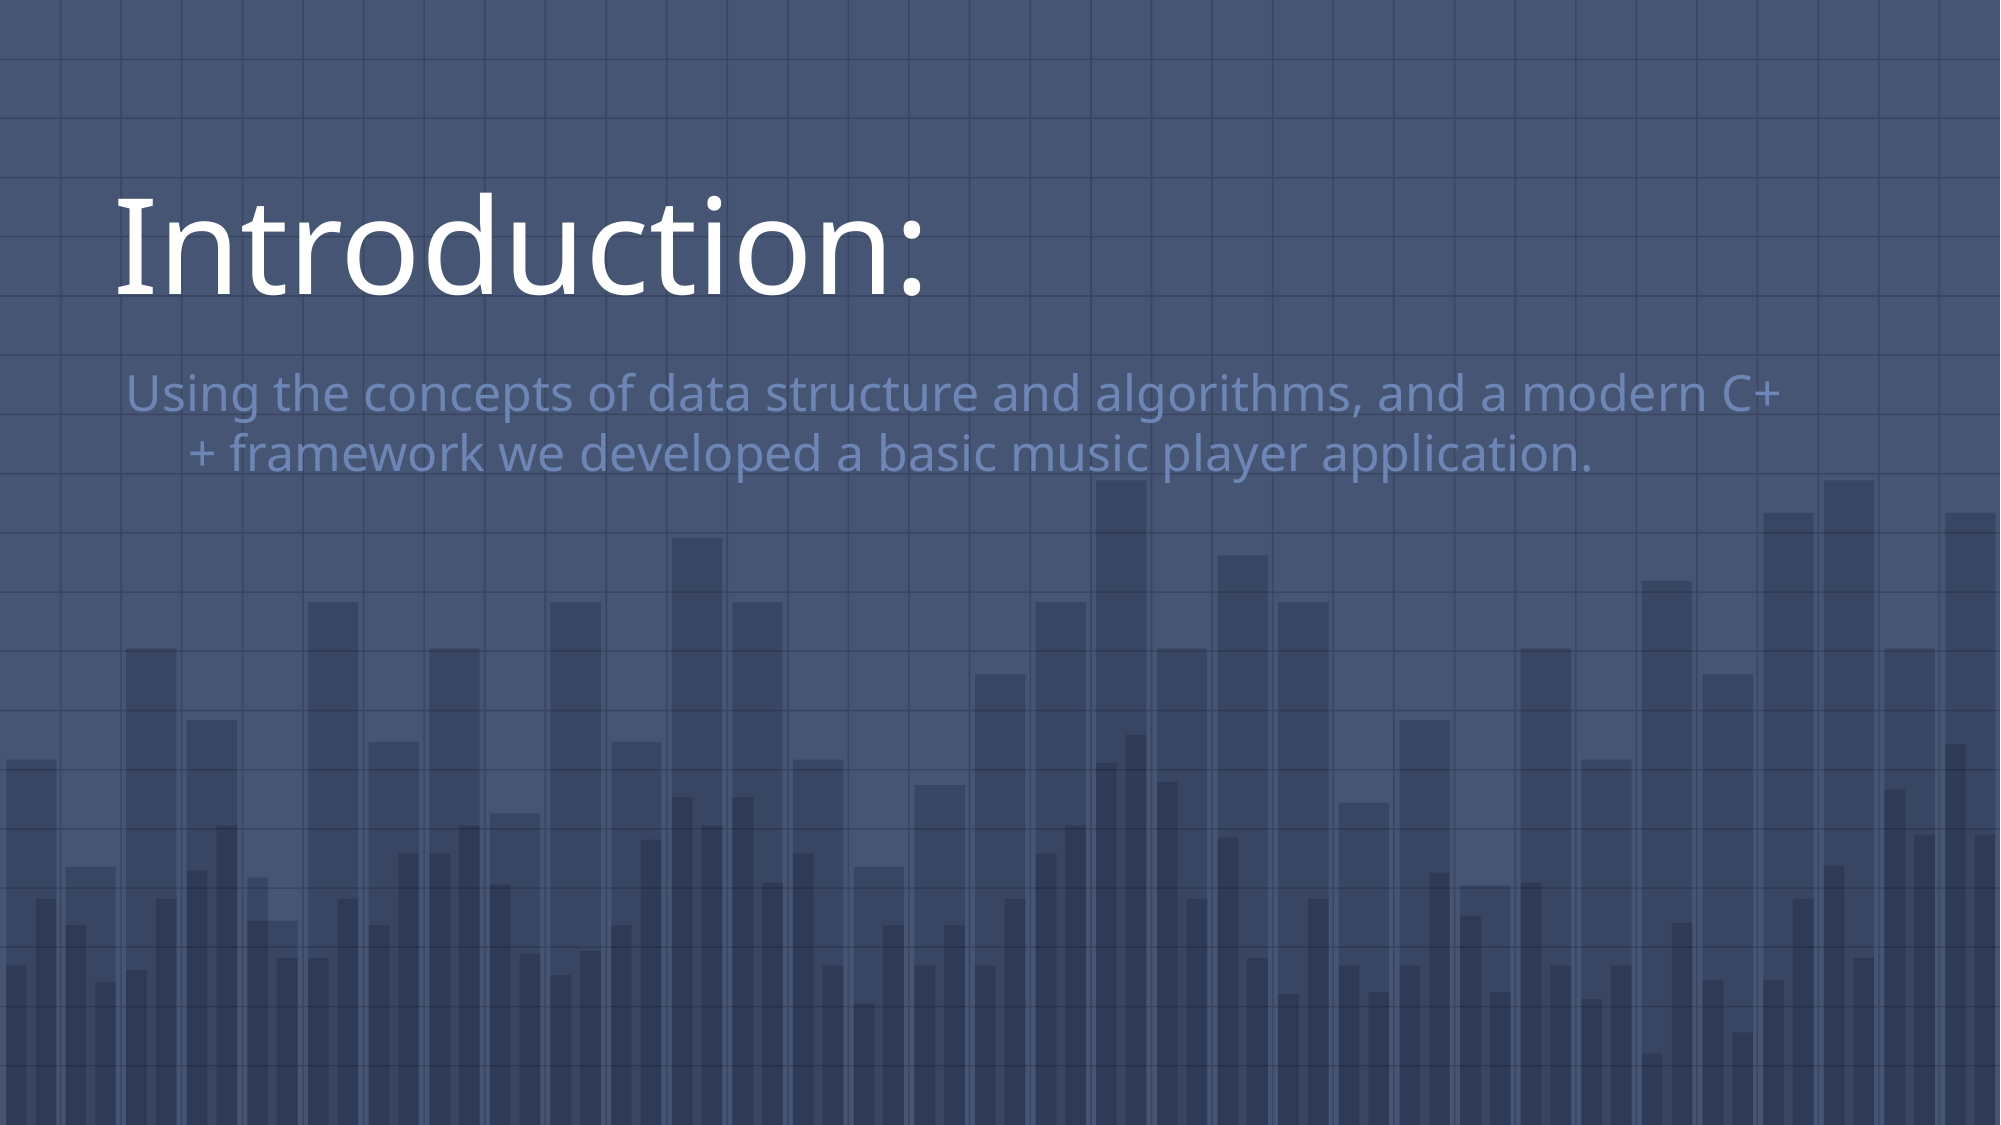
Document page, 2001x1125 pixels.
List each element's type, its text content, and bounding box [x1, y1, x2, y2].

title Introduction: [98, 146, 1798, 346]
subtitle Using the concepts of data structure and algorithms, and a modern C++ framework we developed a basic music player application. [98, 346, 1798, 519]
